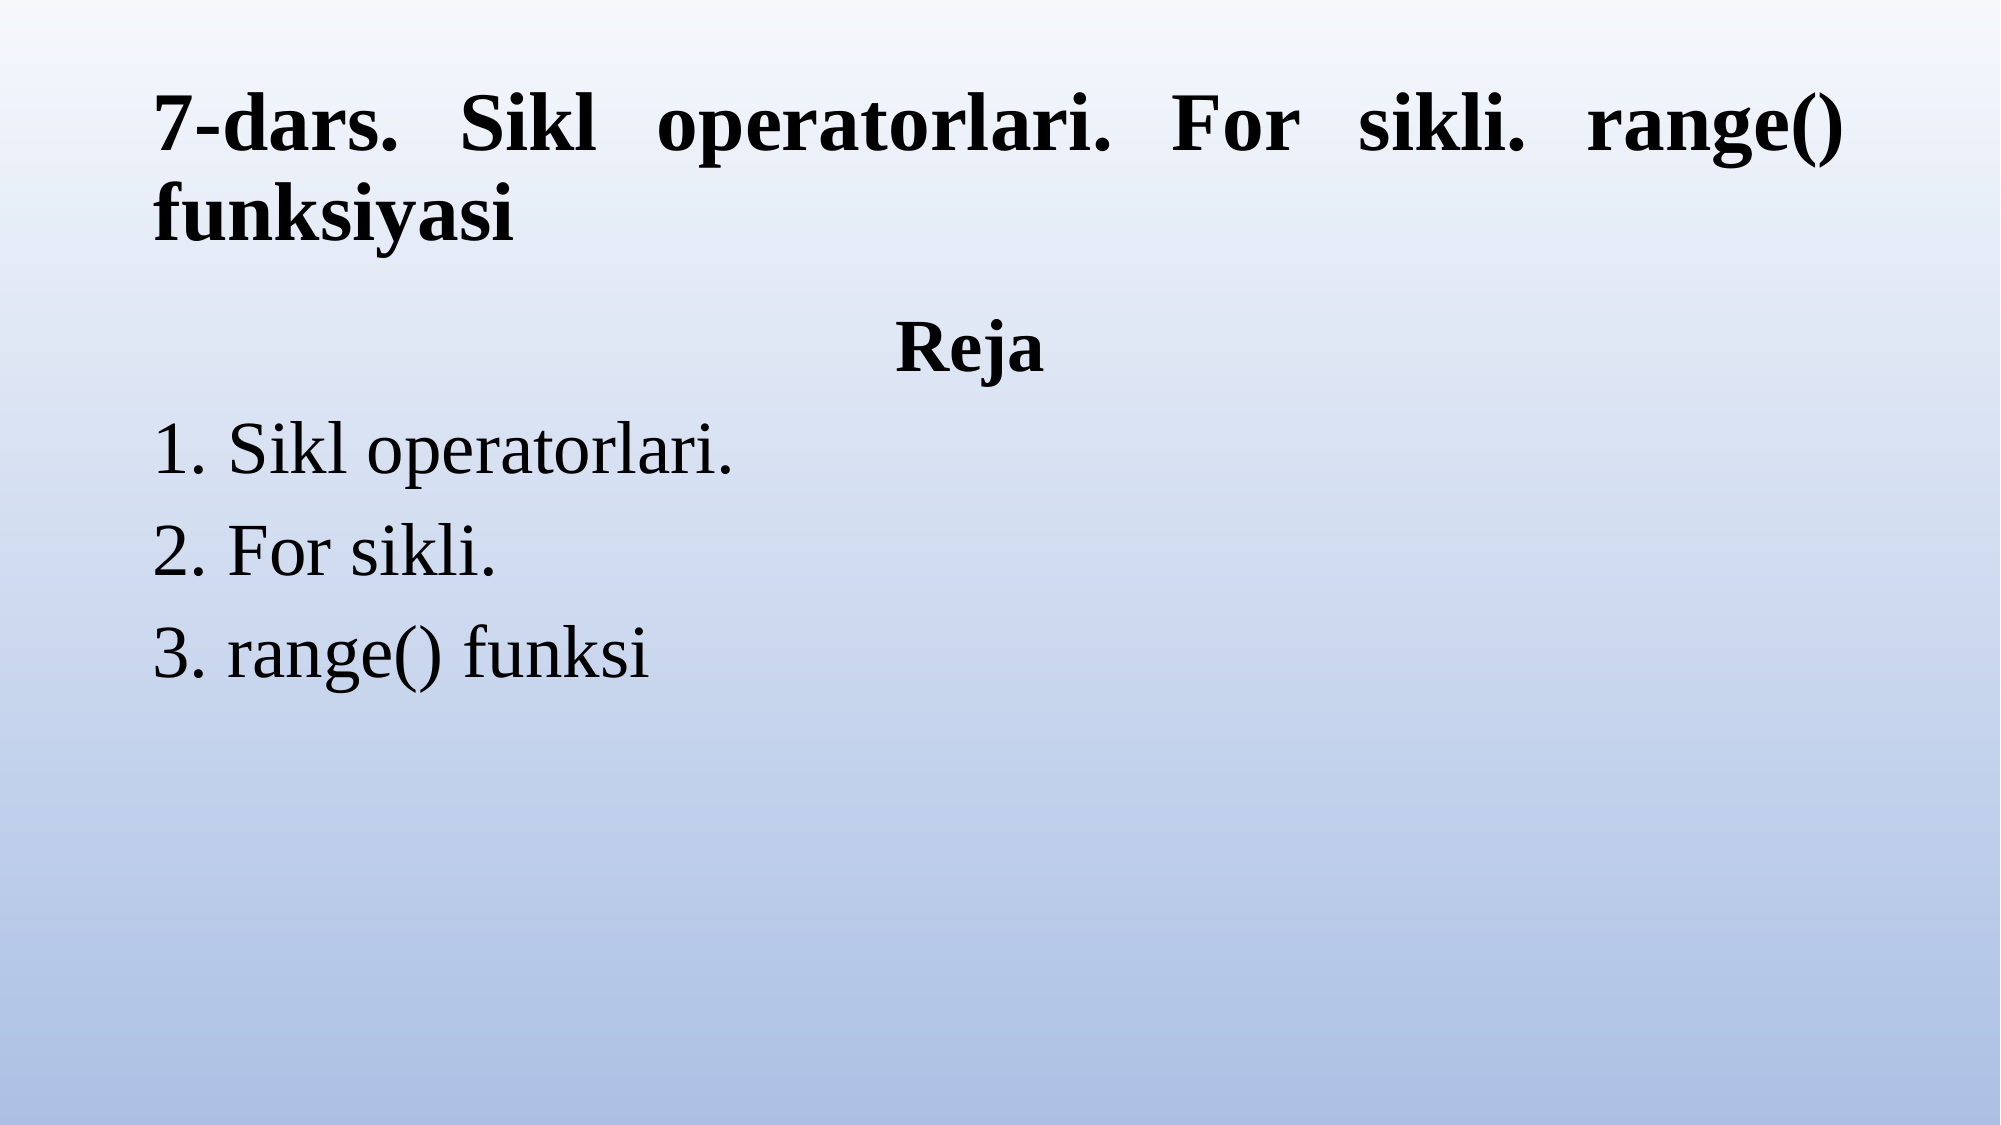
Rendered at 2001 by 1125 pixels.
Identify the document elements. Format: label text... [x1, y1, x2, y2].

list Reja Sikl operatorlari. For sikli. range() funksi [137, 299, 1803, 859]
title 7-dars. Sikl operatorlari. For sikli. range() funksiyasi [137, 59, 1863, 278]
